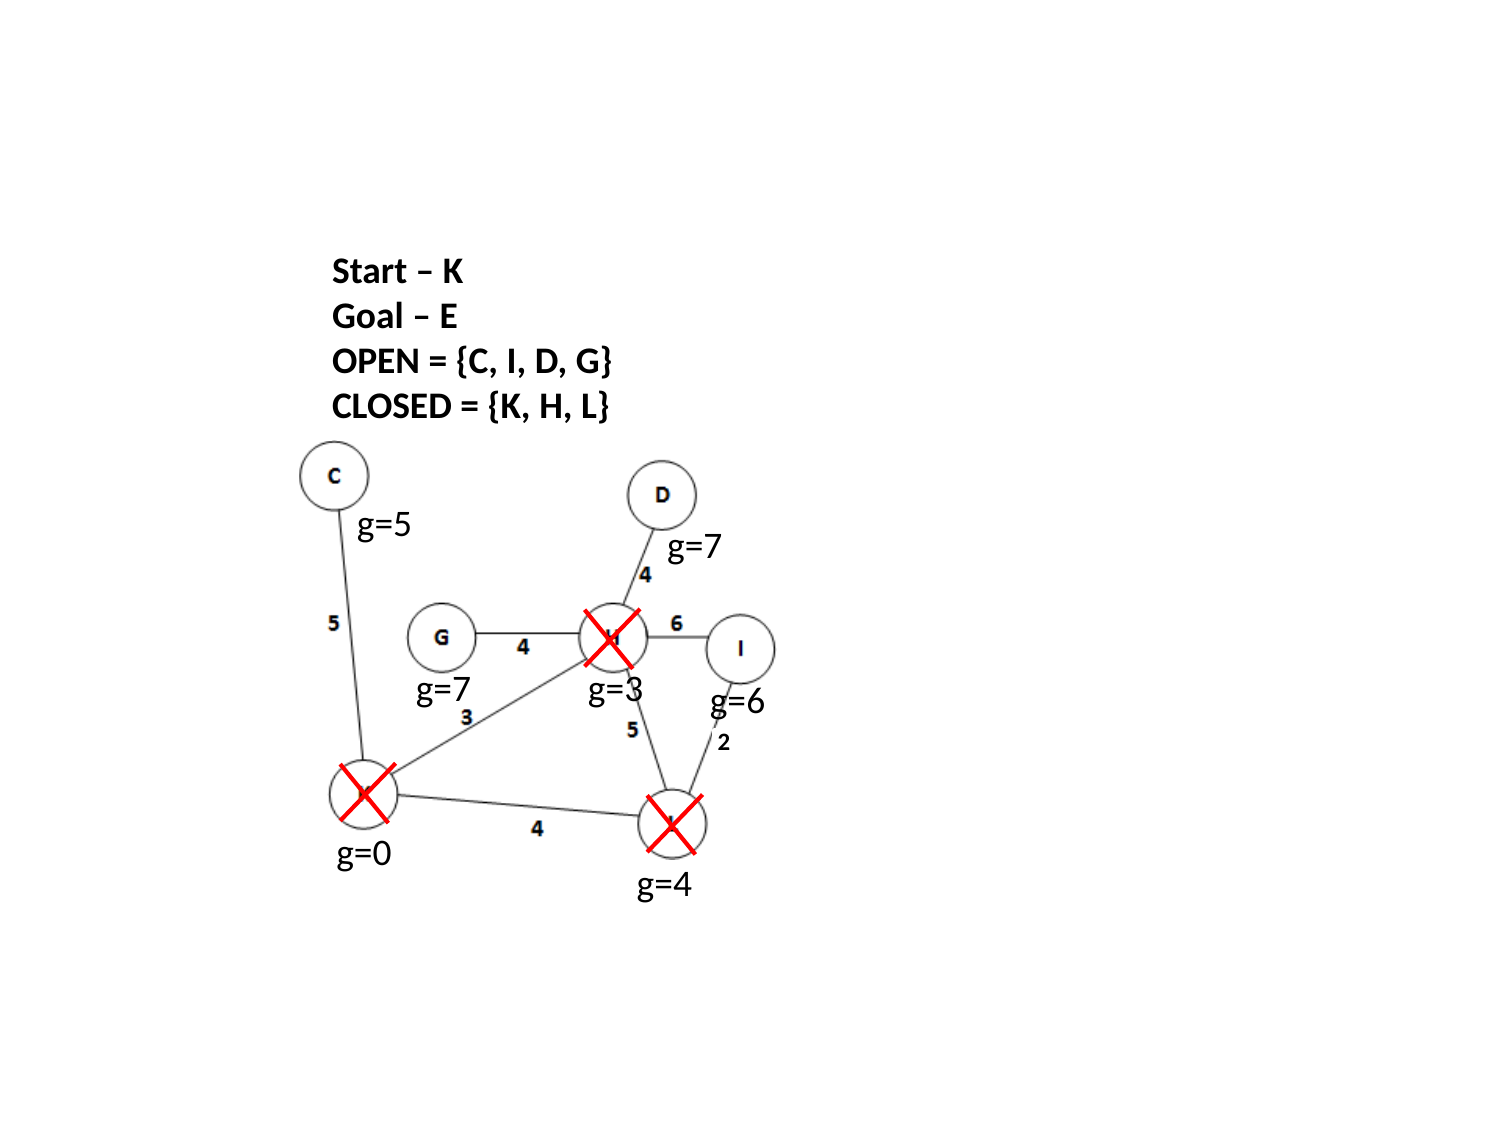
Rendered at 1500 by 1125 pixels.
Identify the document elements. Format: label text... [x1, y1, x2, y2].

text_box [584, 608, 641, 667]
text_box Start – K Goal – E OPEN = {C, I, D, G} CLOSED = {K, H, L} [317, 238, 629, 434]
picture [298, 440, 777, 860]
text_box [702, 717, 744, 770]
text_box g=4 [621, 869, 708, 911]
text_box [646, 794, 703, 853]
text_box g=0 [321, 869, 407, 881]
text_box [339, 762, 396, 821]
